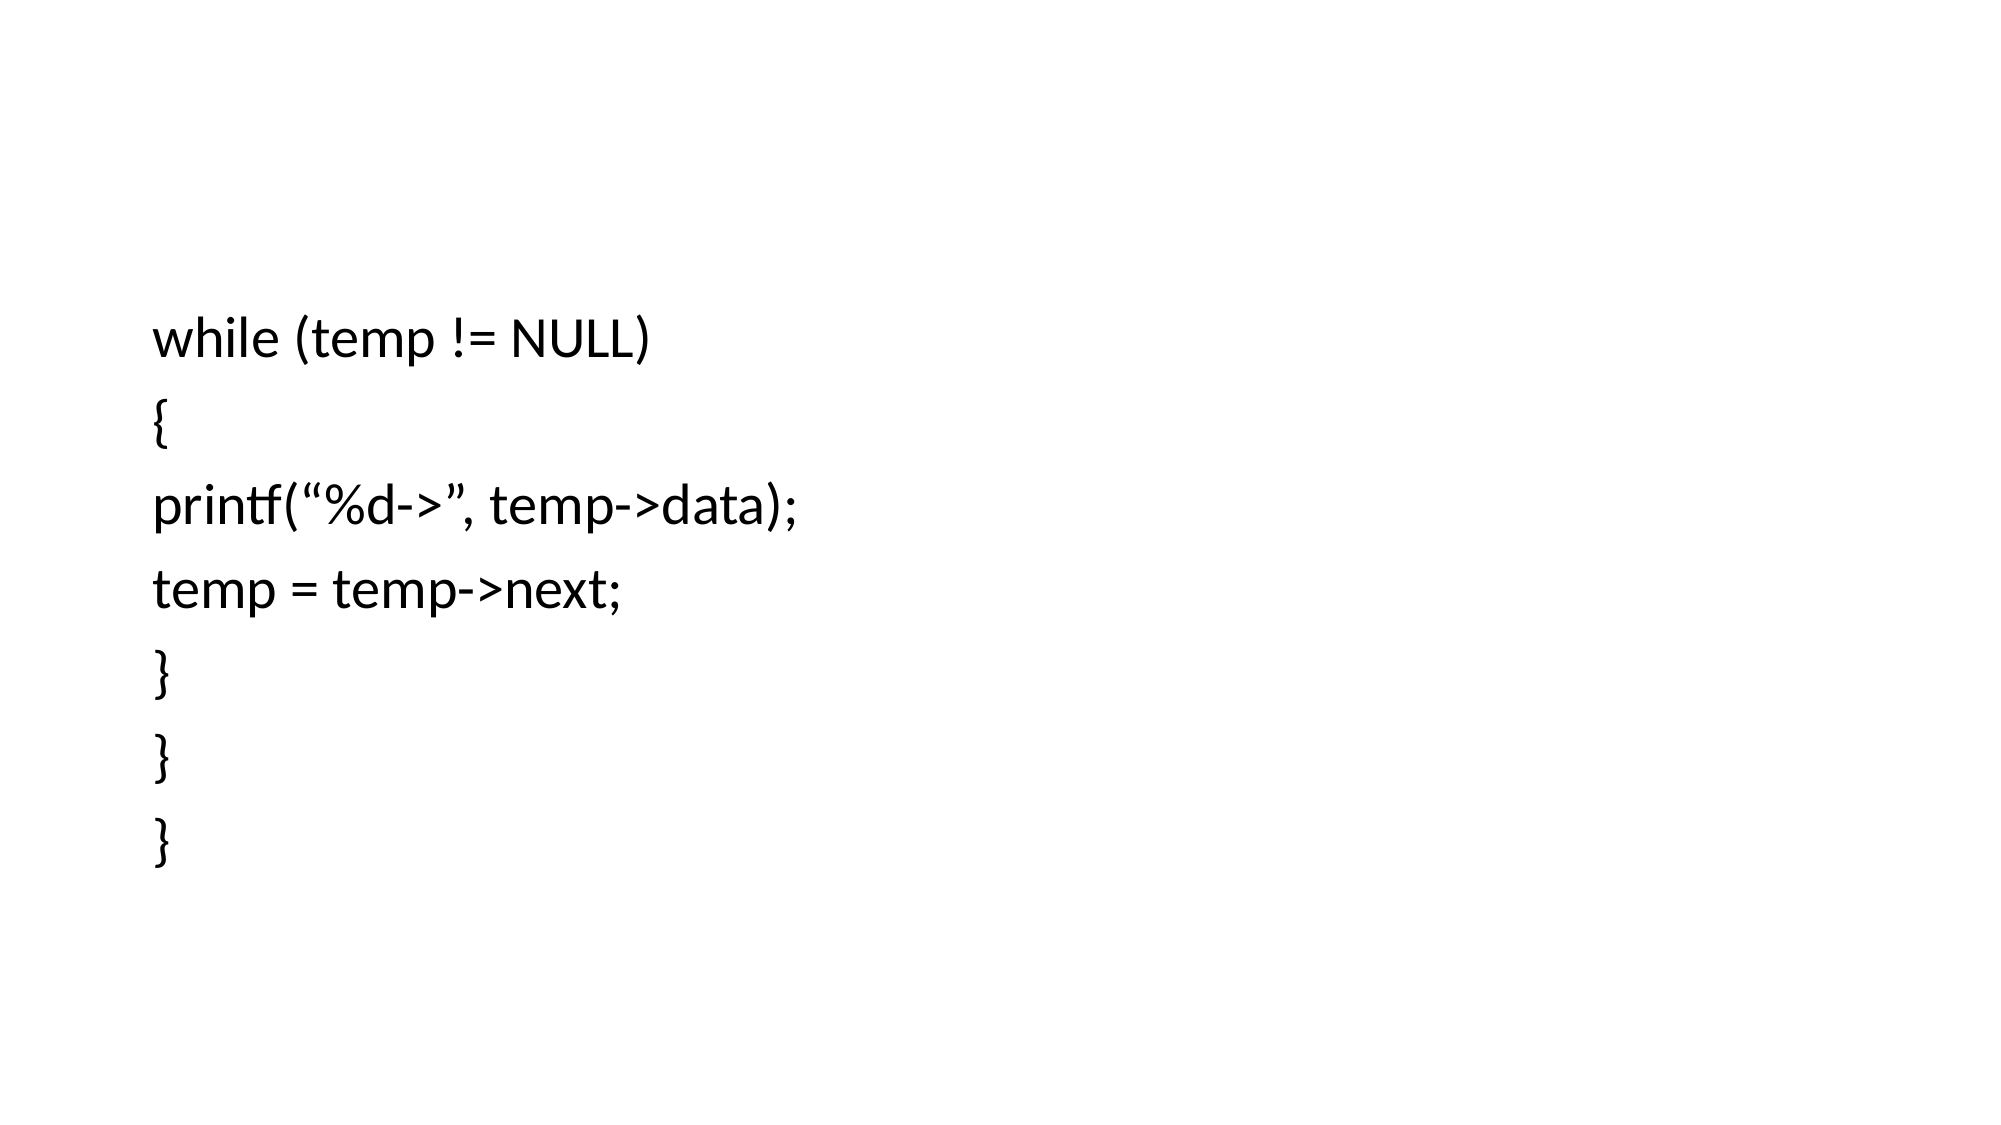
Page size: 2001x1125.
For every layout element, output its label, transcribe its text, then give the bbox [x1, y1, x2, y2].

list while (temp != NULL) { printf(“%d->”, temp->data); temp = temp->next; } } } [137, 299, 1863, 1014]
